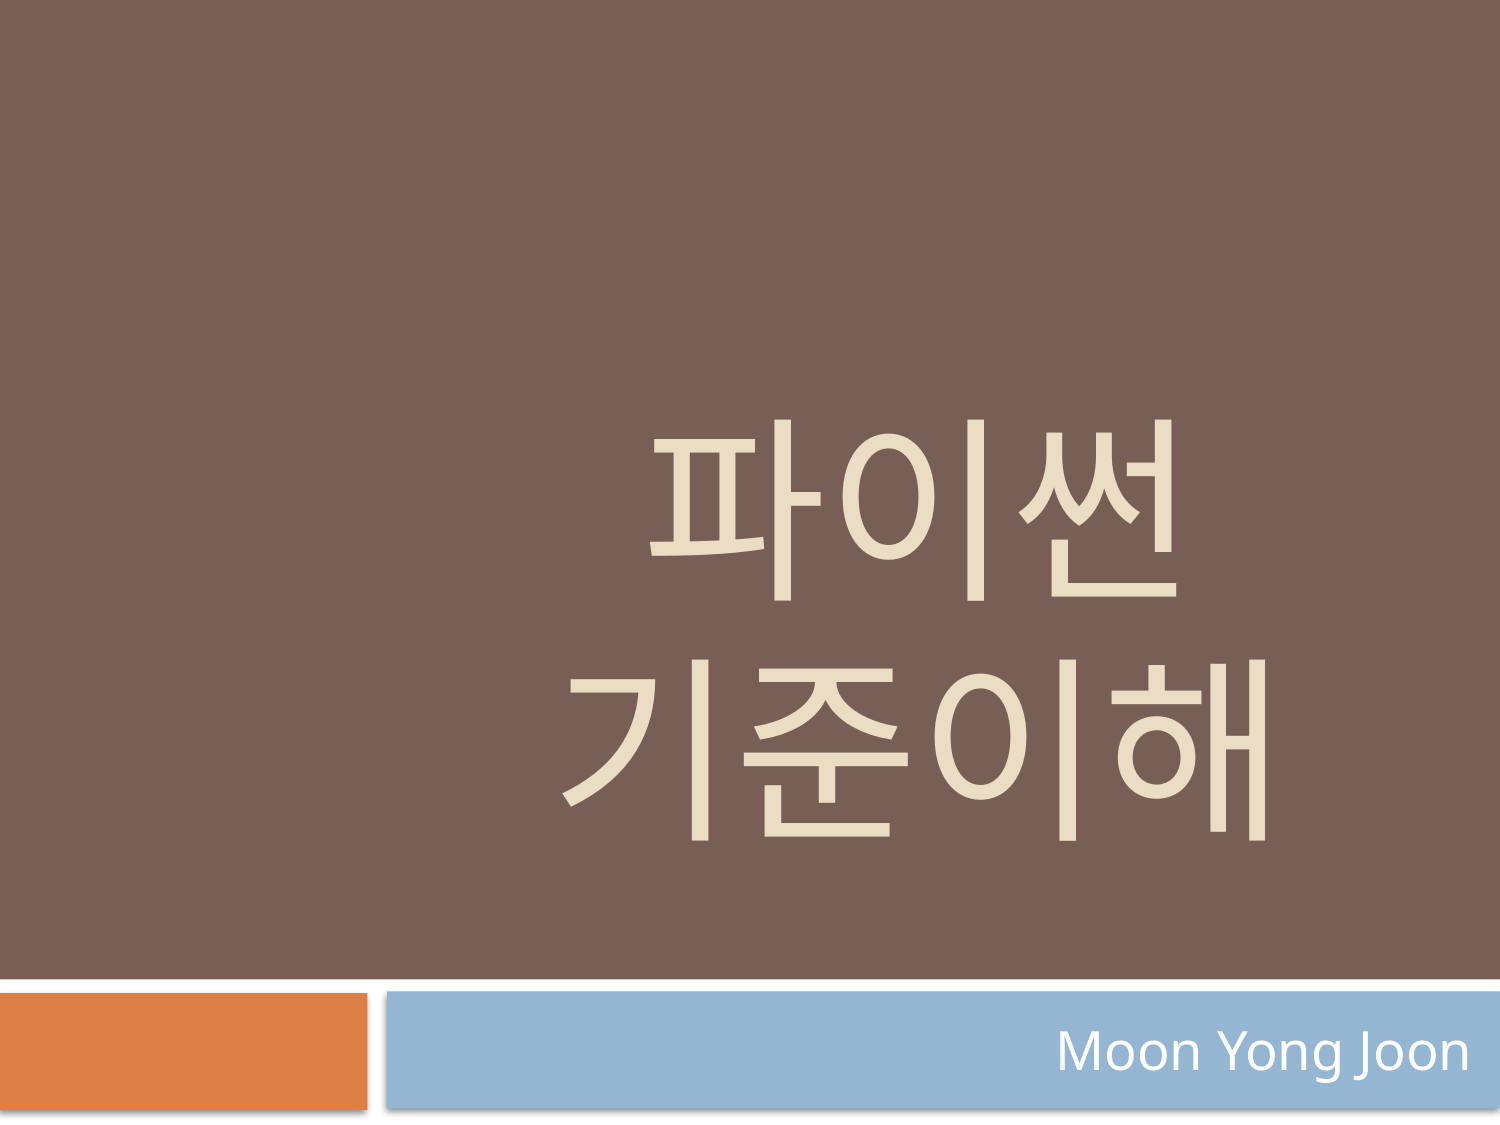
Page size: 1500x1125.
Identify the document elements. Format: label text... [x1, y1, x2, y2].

title 파이썬 기준이해 [387, 231, 1450, 963]
subtitle Moon Yong Joon [387, 992, 1488, 1105]
